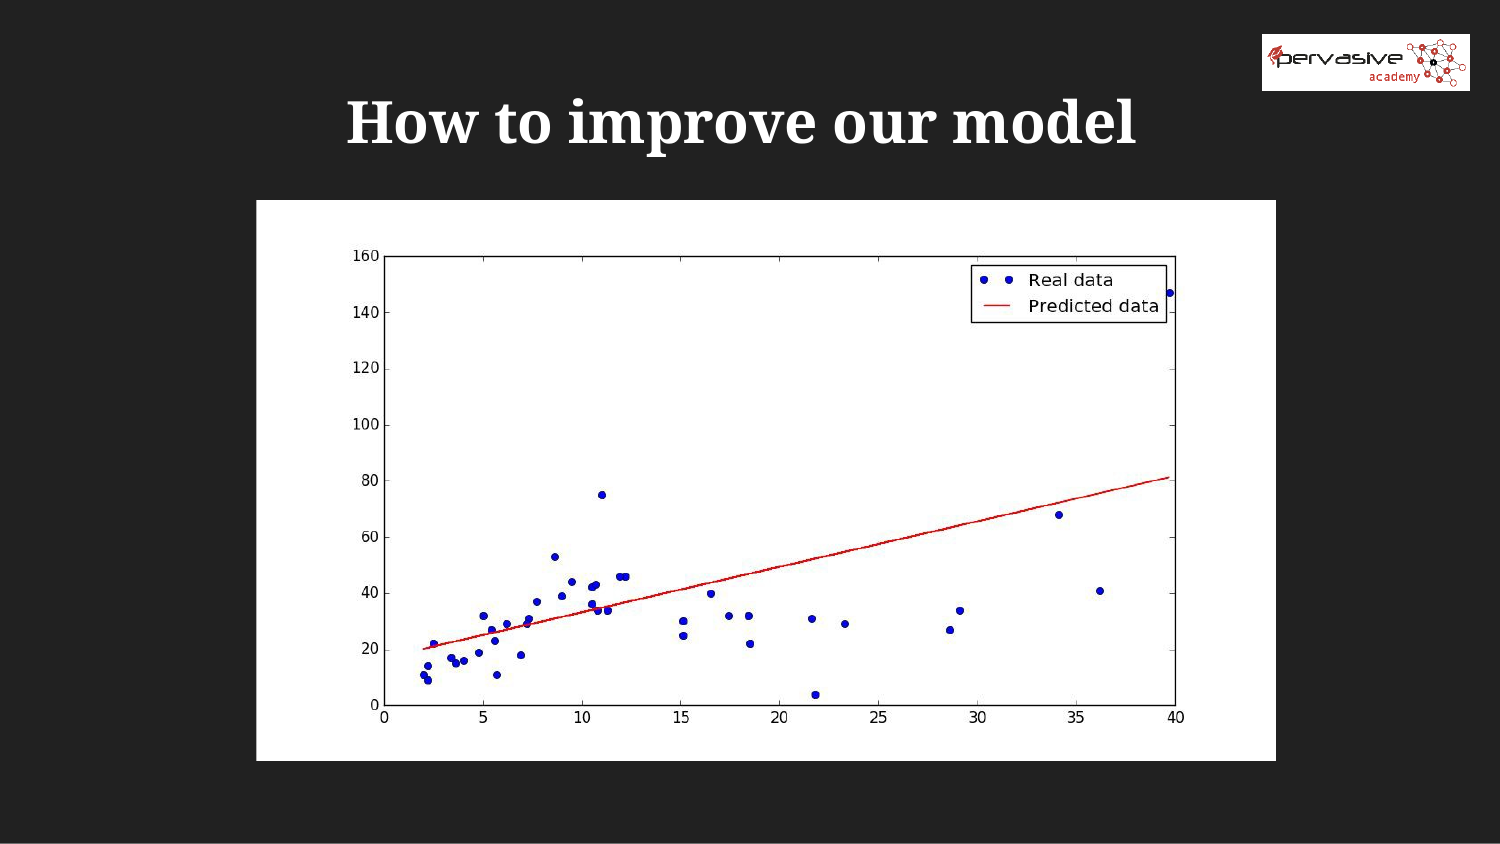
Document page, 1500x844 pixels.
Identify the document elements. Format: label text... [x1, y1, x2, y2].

text_box [256, 200, 1276, 761]
title How to improve our model [344, 82, 1155, 200]
picture [1262, 34, 1470, 91]
